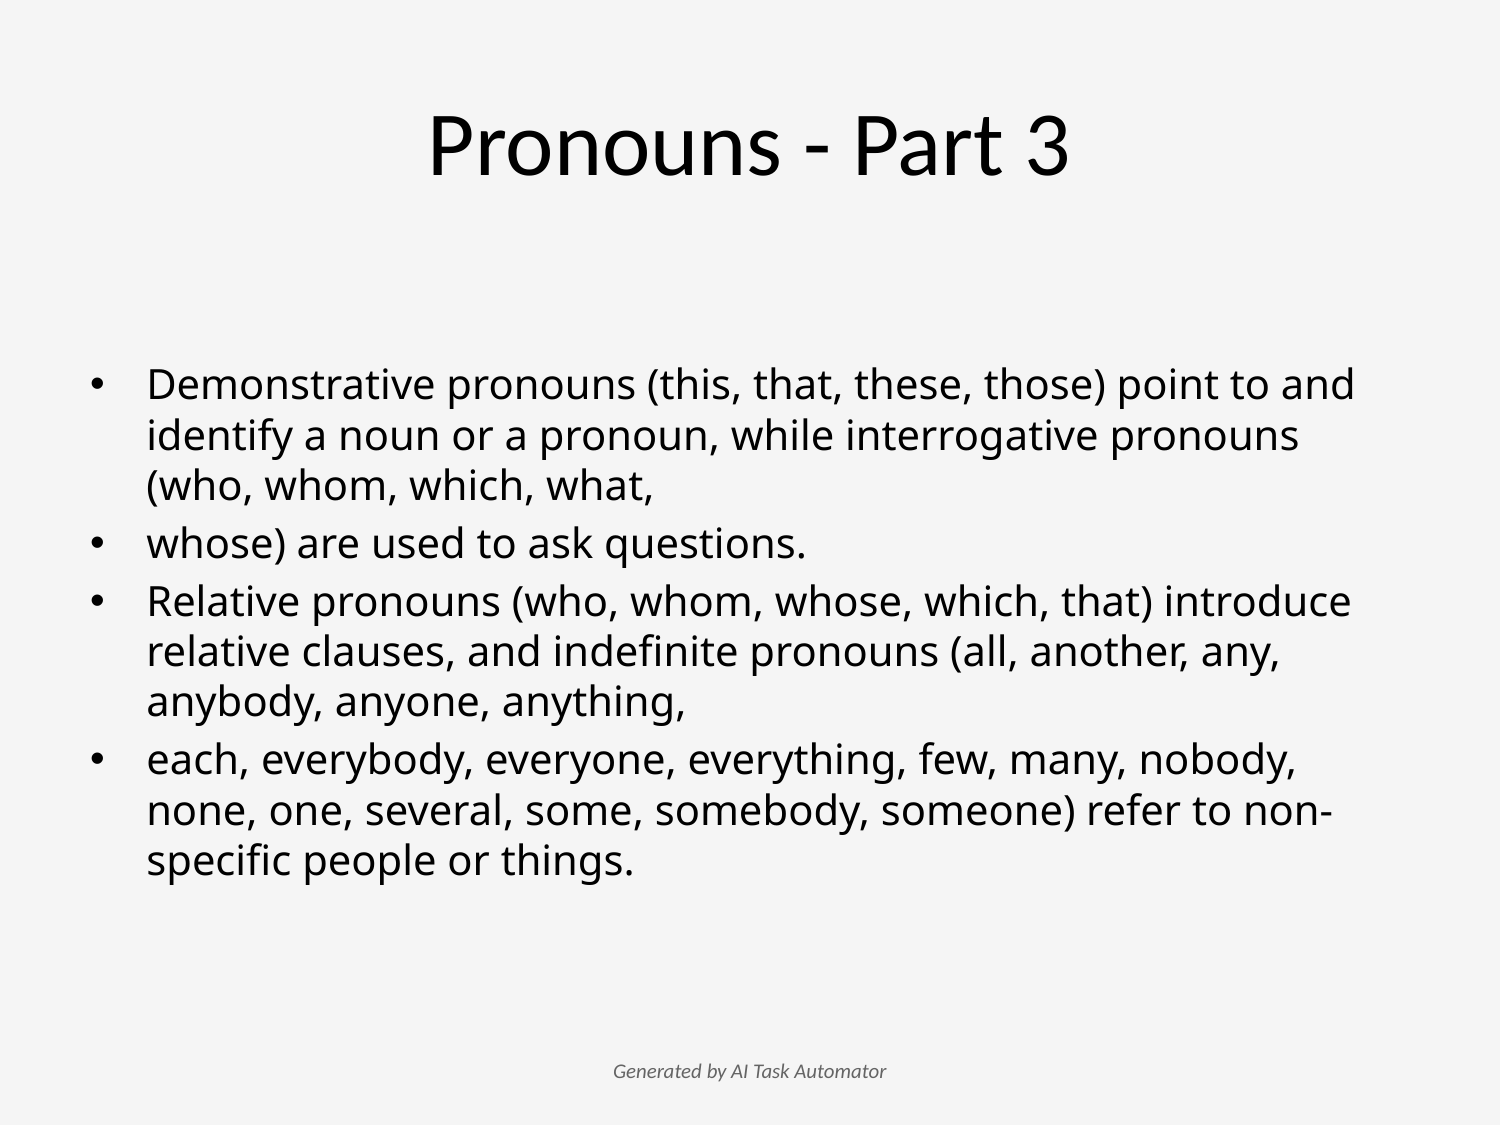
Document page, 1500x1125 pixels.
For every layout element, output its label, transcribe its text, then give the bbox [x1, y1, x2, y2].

title Pronouns - Part 3 [75, 45, 1425, 233]
text_box Generated by AI Task Automator [598, 1050, 902, 1090]
list Demonstrative pronouns (this, that, these, those) point to and identify a noun or a pronoun, while interrogative pronouns (who, whom, which, what, whose) are used to ask questions. Relative pronouns (who, whom, whose, which, that) introduce relative clauses, and indefinite pronouns (all, another, any, anybody, anyone, anything, each, everybody, everyone, everything, few, many, nobody, none, one, several, some, somebody, someone) refer to non-specific people or things. [75, 262, 1425, 1005]
